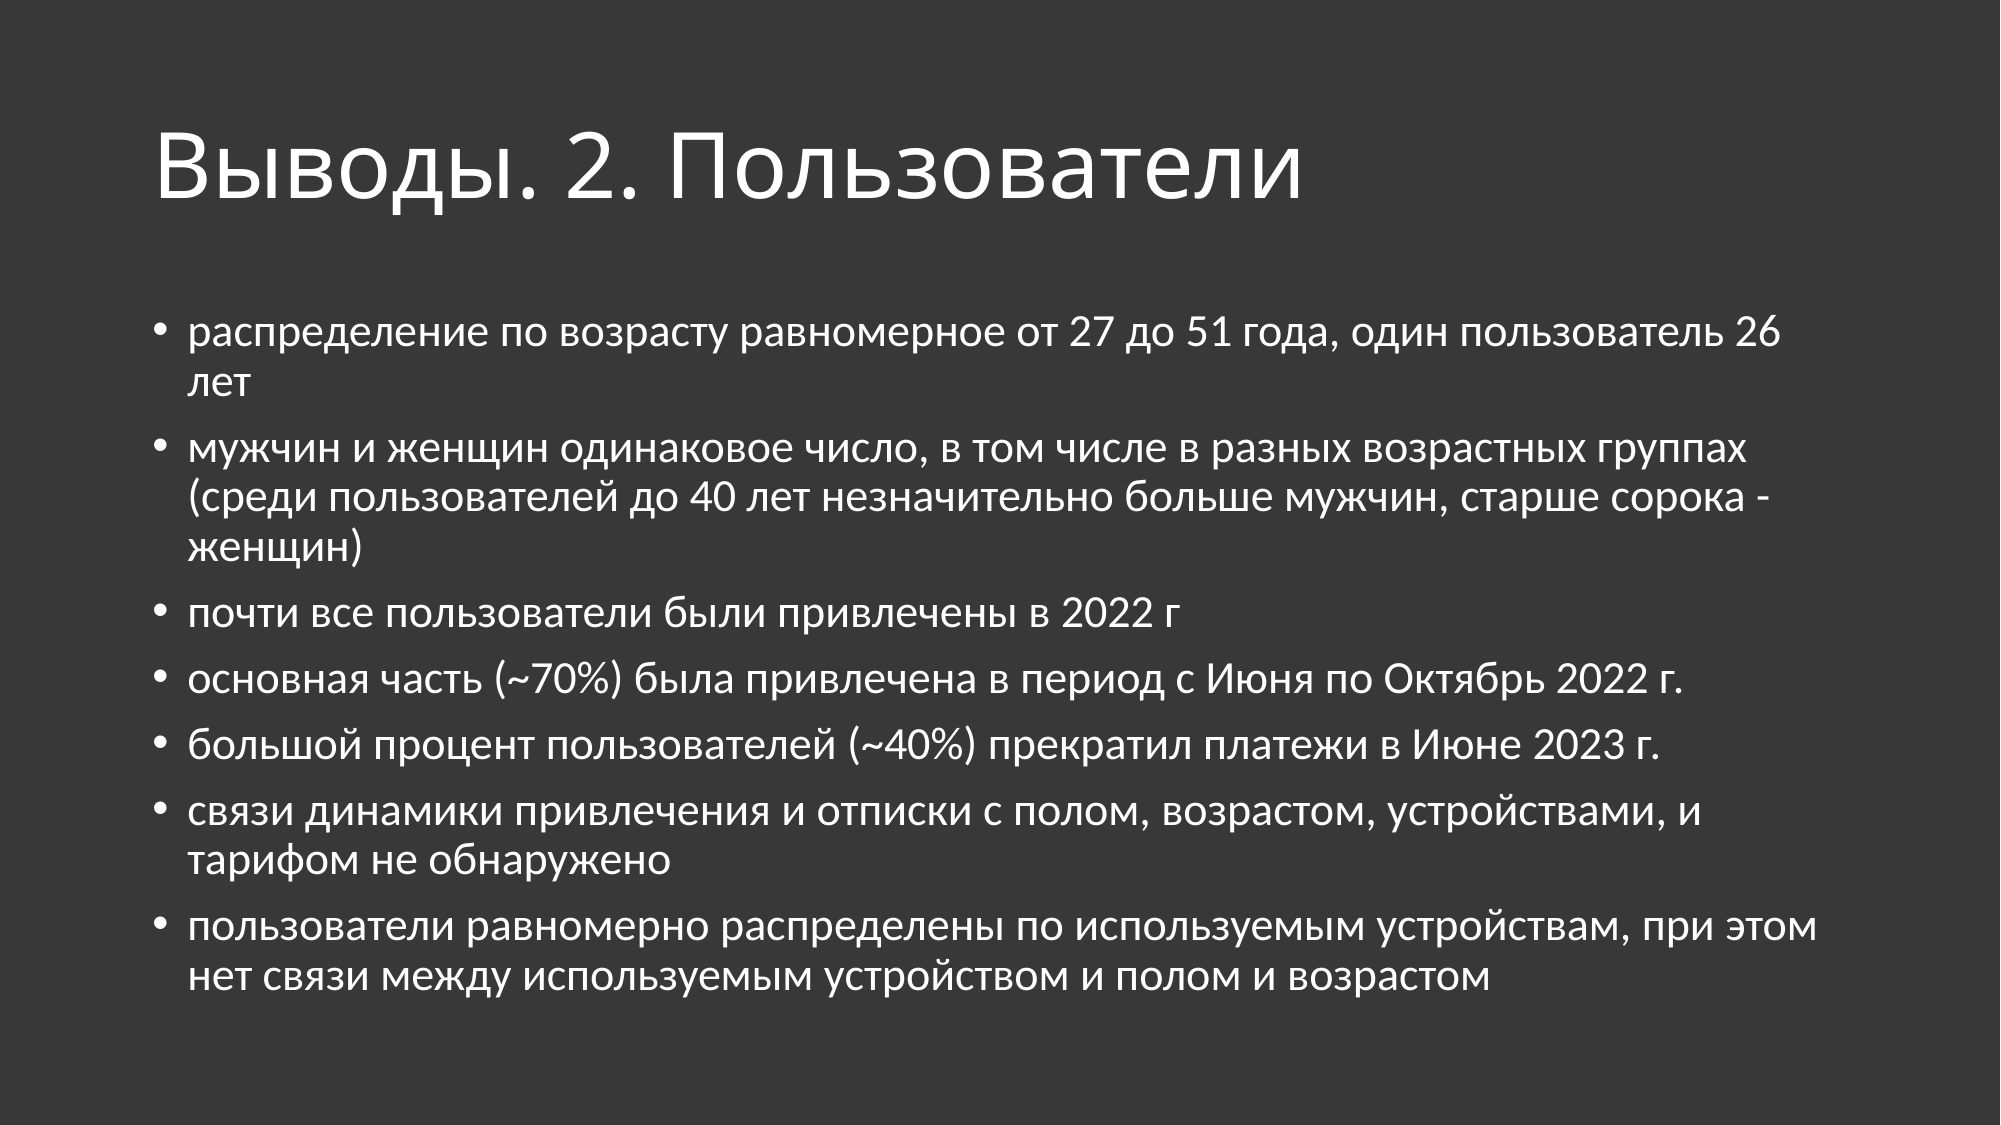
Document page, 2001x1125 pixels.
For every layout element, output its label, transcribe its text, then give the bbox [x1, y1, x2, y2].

title Выводы. 2. Пользователи [137, 59, 1863, 278]
list распределение по возрасту равномерное от 27 до 51 года, один пользователь 26 лет мужчин и женщин одинаковое число, в том числе в разных возрастных группах (среди пользователей до 40 лет незначительно больше мужчин, старше сорока - женщин) почти все пользователи были привлечены в 2022 г основная часть (~70%) была привлечена в период с Июня по Октябрь 2022 г. большой процент пользователей (~40%) прекратил платежи в Июне 2023 г. связи динамики привлечения и отписки с полом, возрастом, устройствами, и тарифом не обнаружено пользователи равномерно распределены по используемым устройствам, при этом нет связи между используемым устройством и полом и возрастом [137, 299, 1863, 1014]
